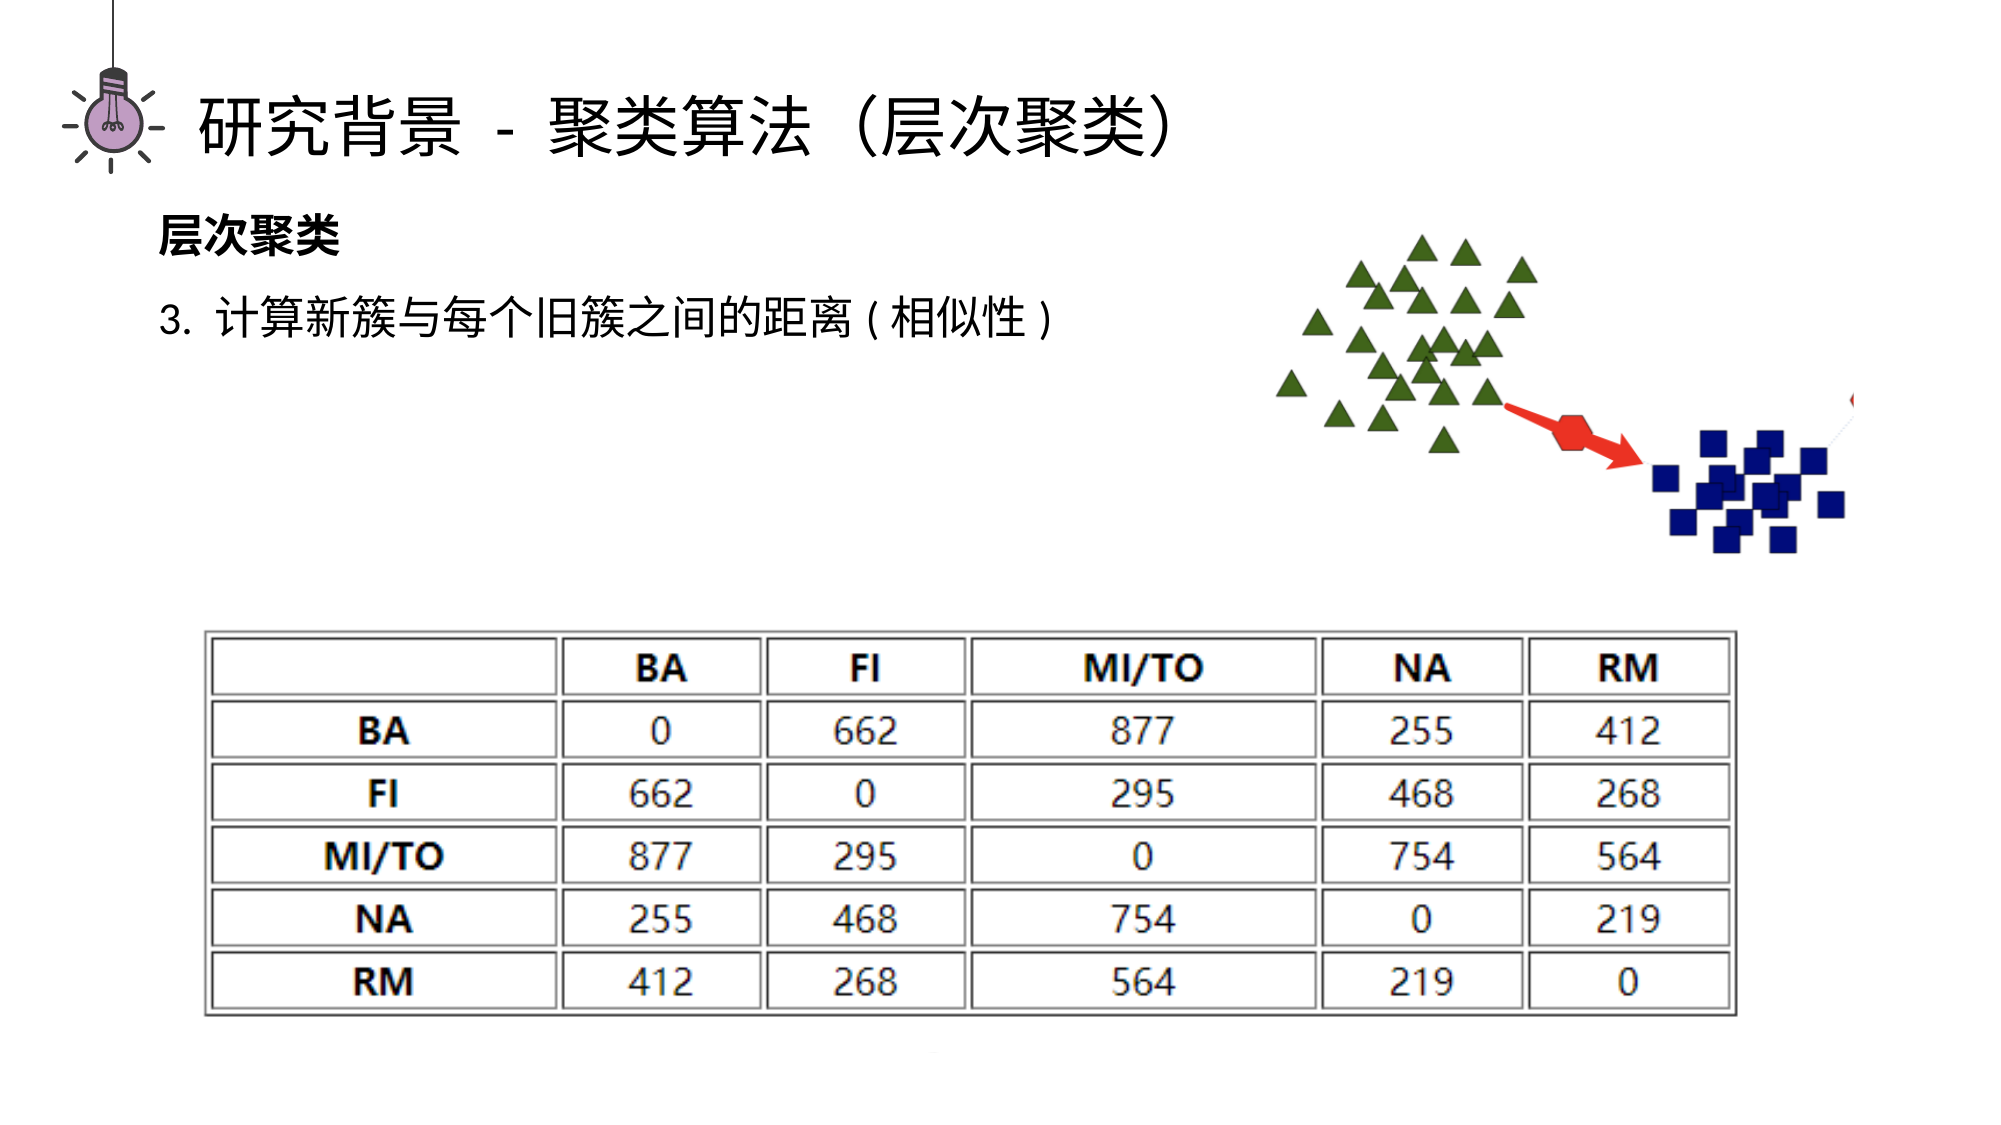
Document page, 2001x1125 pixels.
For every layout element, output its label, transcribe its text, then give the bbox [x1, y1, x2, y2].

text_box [61, 0, 166, 175]
text_box 研究背景 - 聚类算法（层次聚类） [182, 77, 1398, 171]
picture [165, 599, 1774, 1053]
text_box 层次聚类 3. 计算新簇与每个旧簇之间的距离(相似性) [143, 171, 1854, 352]
picture [1270, 220, 1854, 586]
